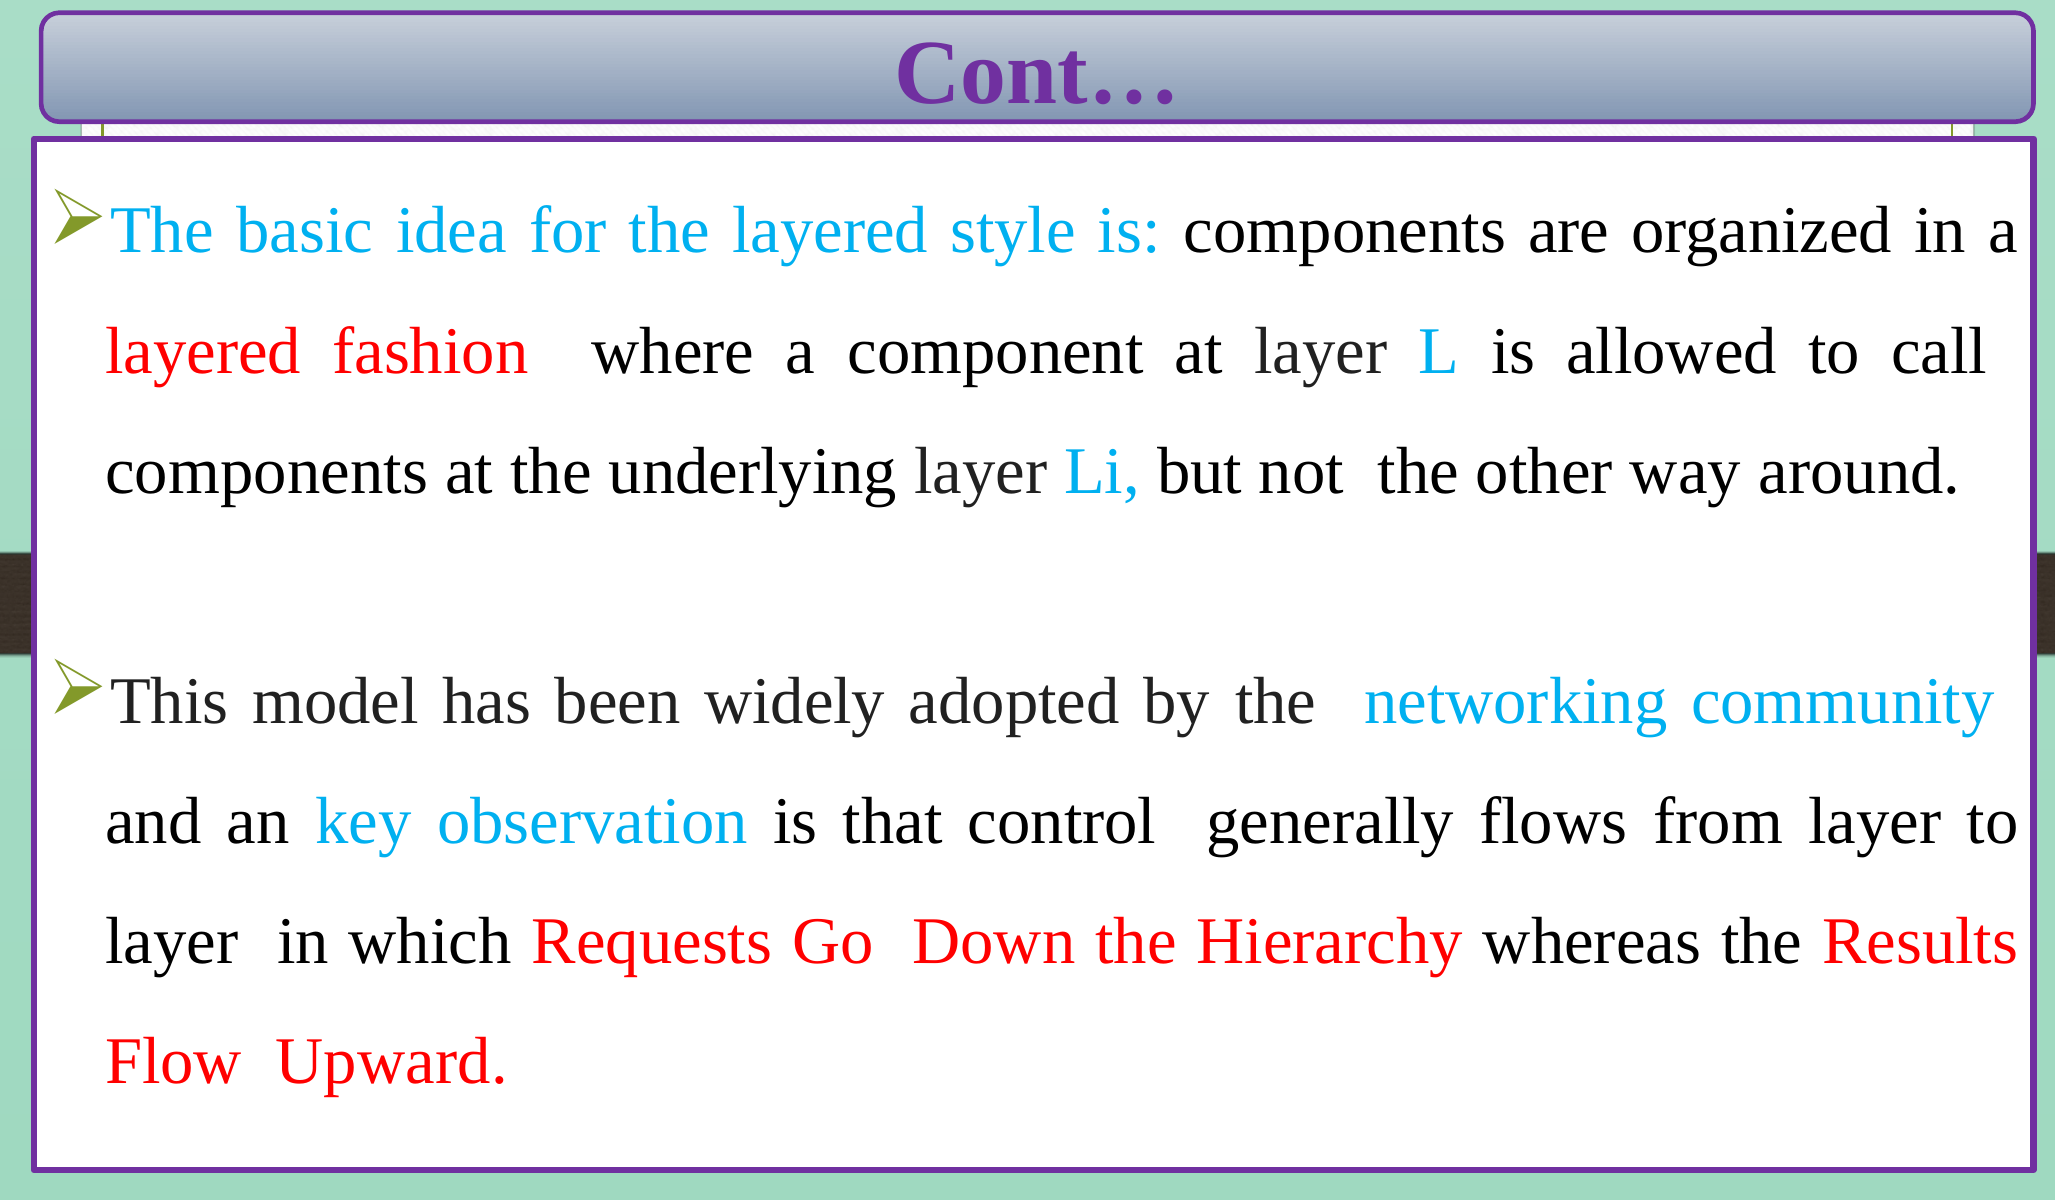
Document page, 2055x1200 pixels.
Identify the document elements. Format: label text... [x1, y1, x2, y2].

list The basic idea for the layered style is: components are organized in a layered fashion where a component at layer L is allowed to call components at the underlying layer Li, but not the other way around. This model has been widely adopted by the networking community and an key observation is that control generally flows from layer to layer in which Requests Go Down the Hierarchy whereas the Results Flow Upward. [33, 138, 2034, 1171]
text_box Cont… [40, 11, 2035, 123]
picture [0, 0, 2055, 1200]
